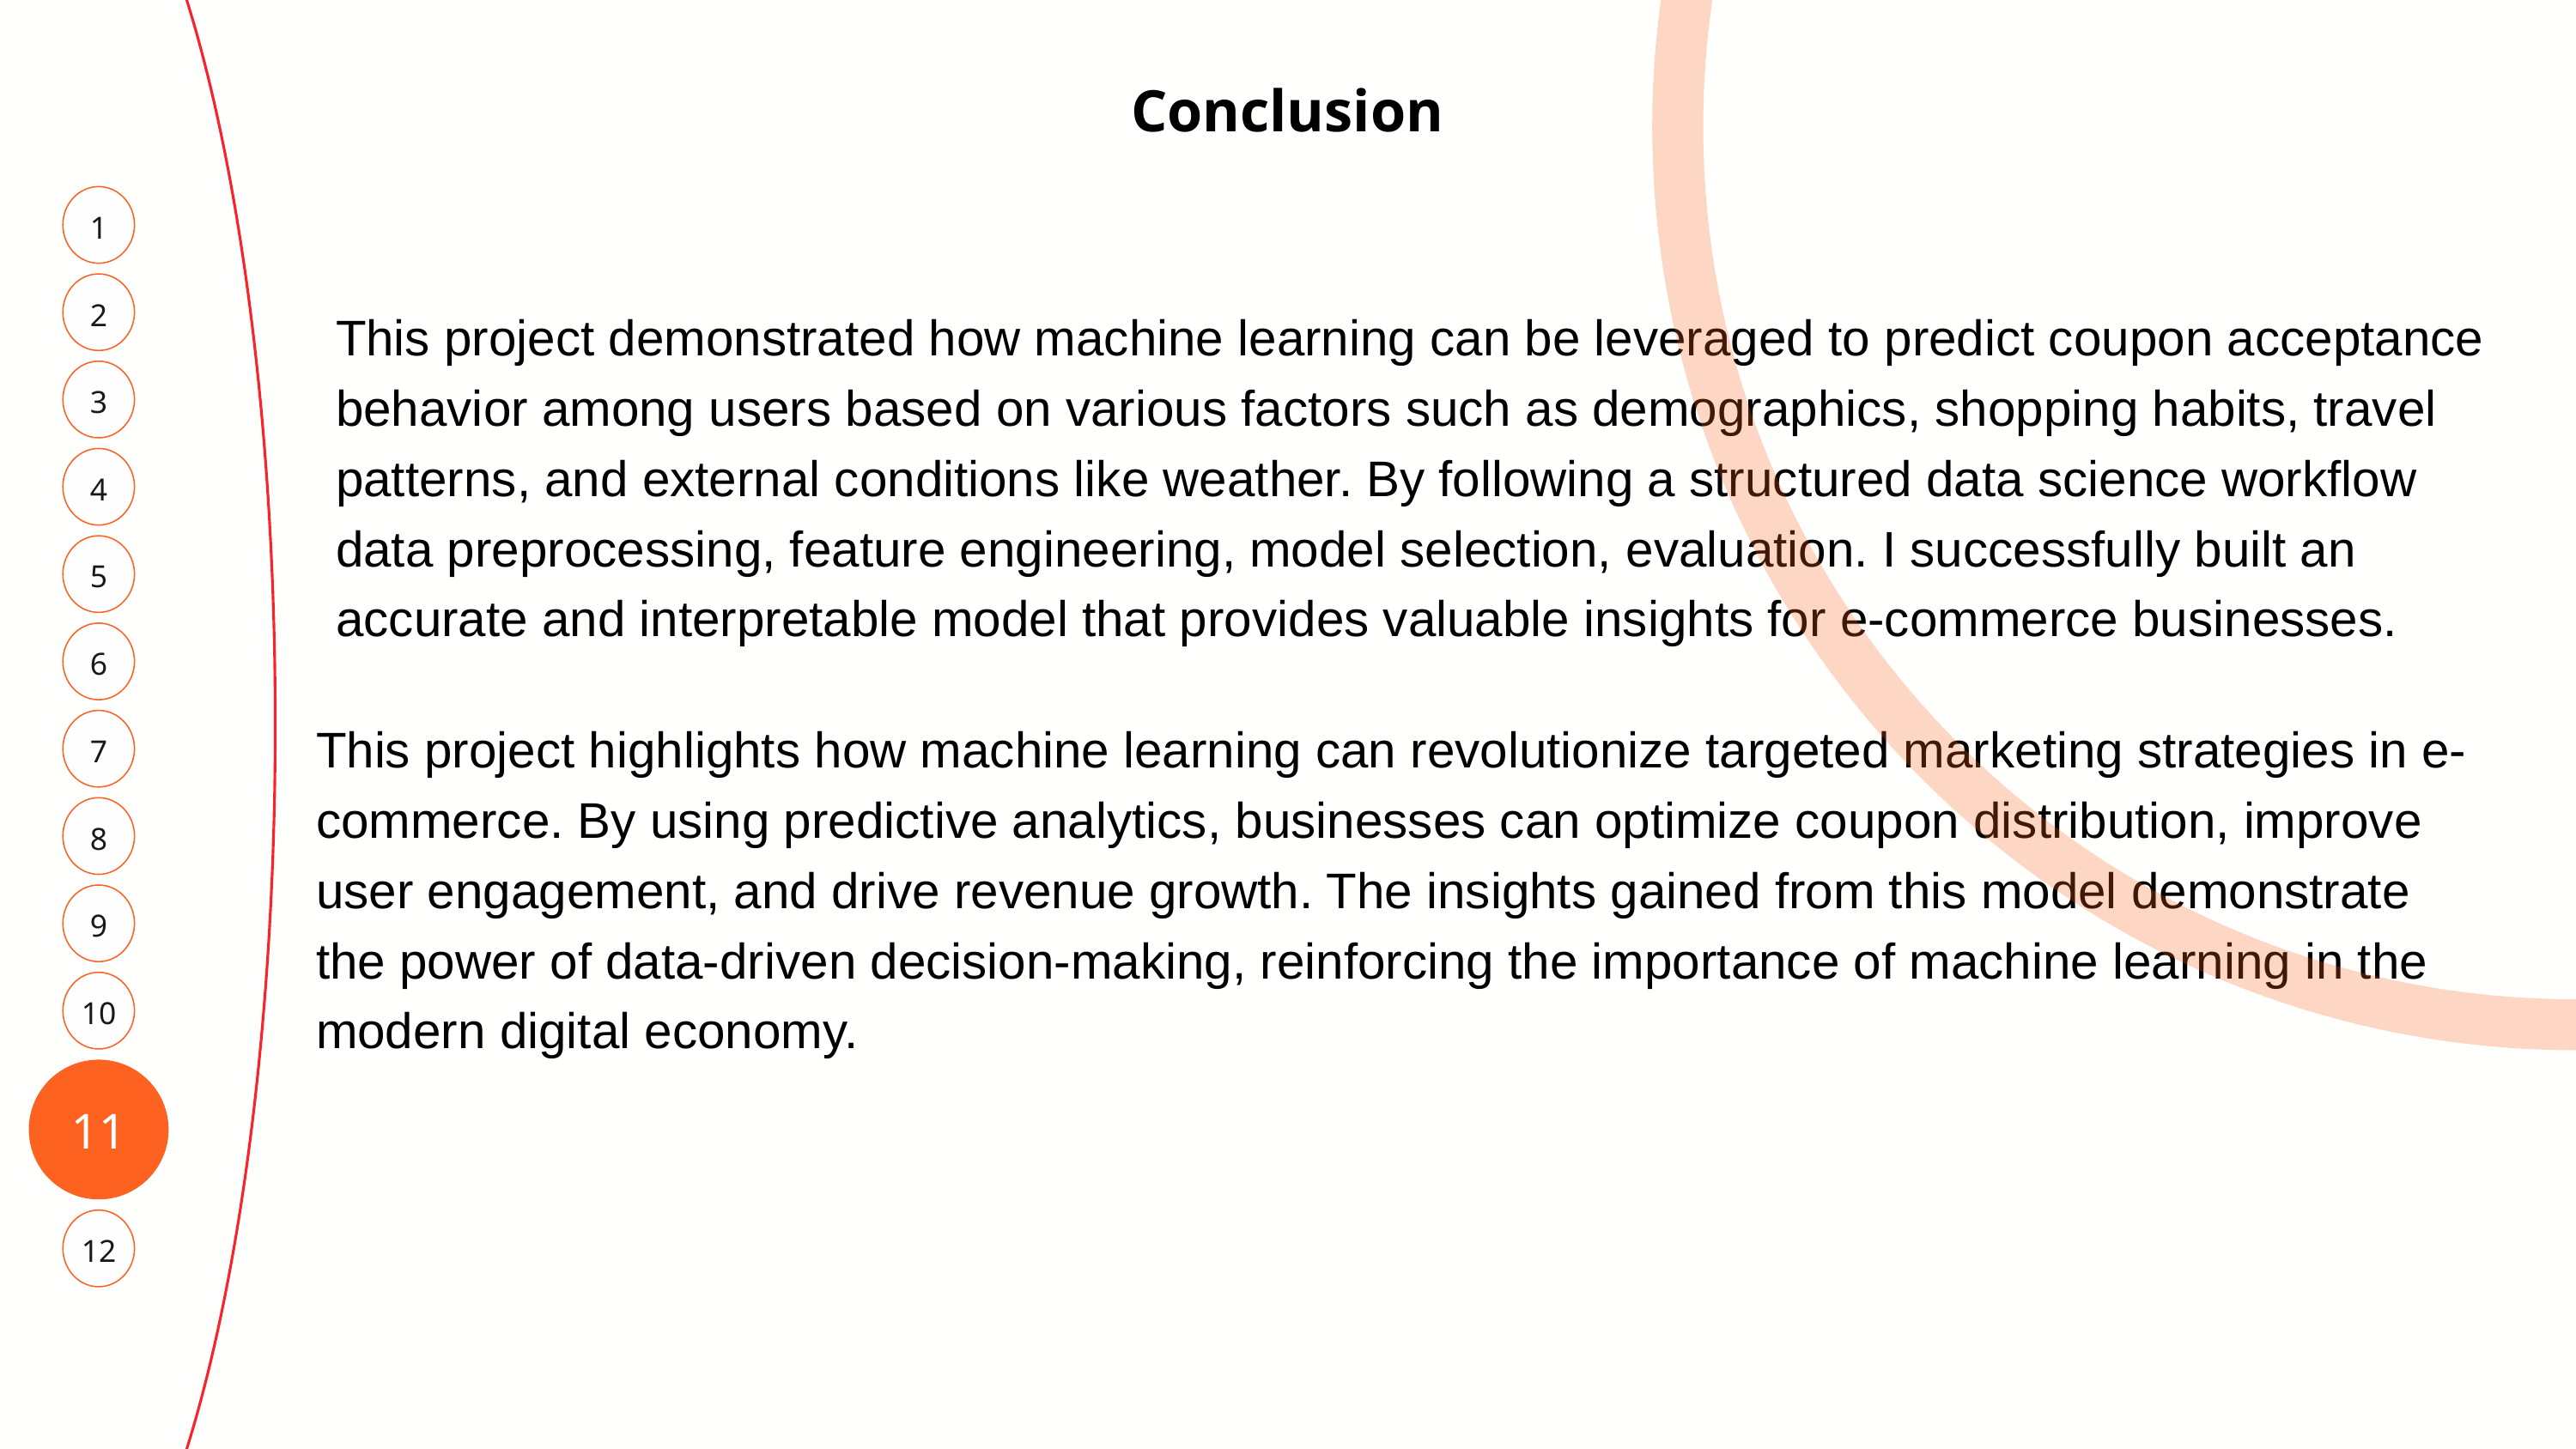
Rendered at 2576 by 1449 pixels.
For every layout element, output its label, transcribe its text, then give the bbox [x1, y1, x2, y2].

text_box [0, 0, 276, 1449]
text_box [1677, 0, 2576, 1025]
text_box This project demonstrated how machine learning can be leveraged to predict coupon acceptance behavior among users based on various factors such as demographics, shopping habits, travel patterns, and external conditions like weather. By following a structured data science workflow data preprocessing, feature engineering, model selection, evaluation. I successfully built an accurate and interpretable model that provides valuable insights for e-commerce businesses. [335, 295, 1671, 647]
text_box This project highlights how machine learning can revolutionize targeted marketing strategies in e-commerce. By using predictive analytics, businesses can optimize coupon distribution, improve user engagement, and drive revenue growth. The insights gained from this model demonstrate the power of data-driven decision-making, reinforcing the importance of machine learning in the modern digital economy. [316, 708, 2475, 1059]
text_box Conclusion [282, 63, 1654, 143]
